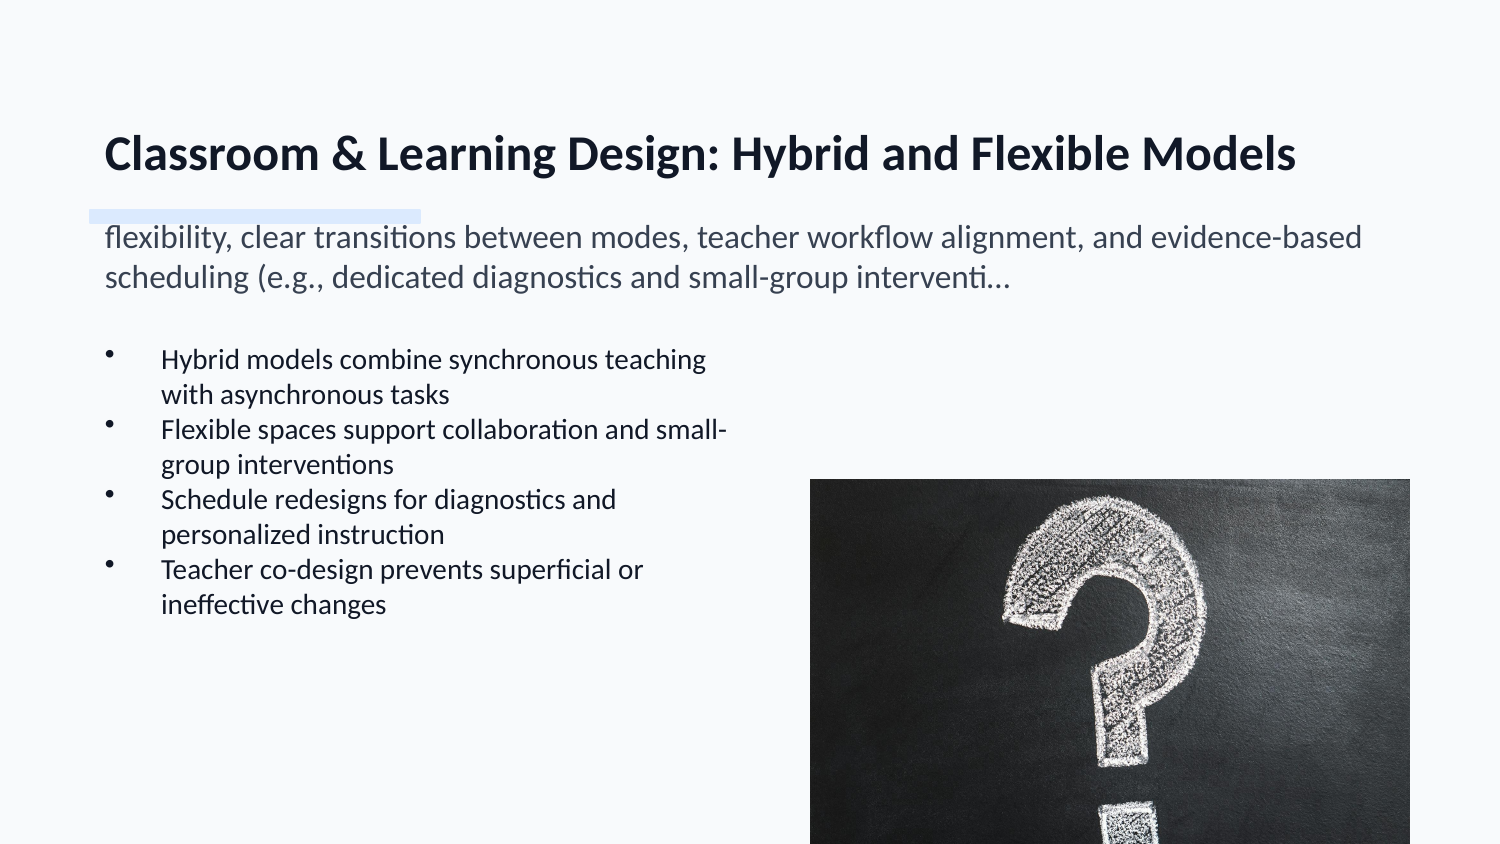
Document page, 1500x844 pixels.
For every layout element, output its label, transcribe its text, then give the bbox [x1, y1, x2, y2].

text_box flexibility, clear transitions between modes, teacher workflow alignment, and evidence-based scheduling (e.g., dedicated diagnostics and small-group interventi… [89, 207, 1410, 303]
text_box Classroom & Learning Design: Hybrid and Flexible Models [89, 104, 1410, 195]
text_box Hybrid models combine synchronous teaching with asynchronous tasks Flexible spaces support collaboration and small-group interventions Schedule redesigns for diagnostics and personalized instruction Teacher co-design prevents superficial or ineffective changes [89, 332, 780, 628]
picture [809, 479, 1410, 844]
